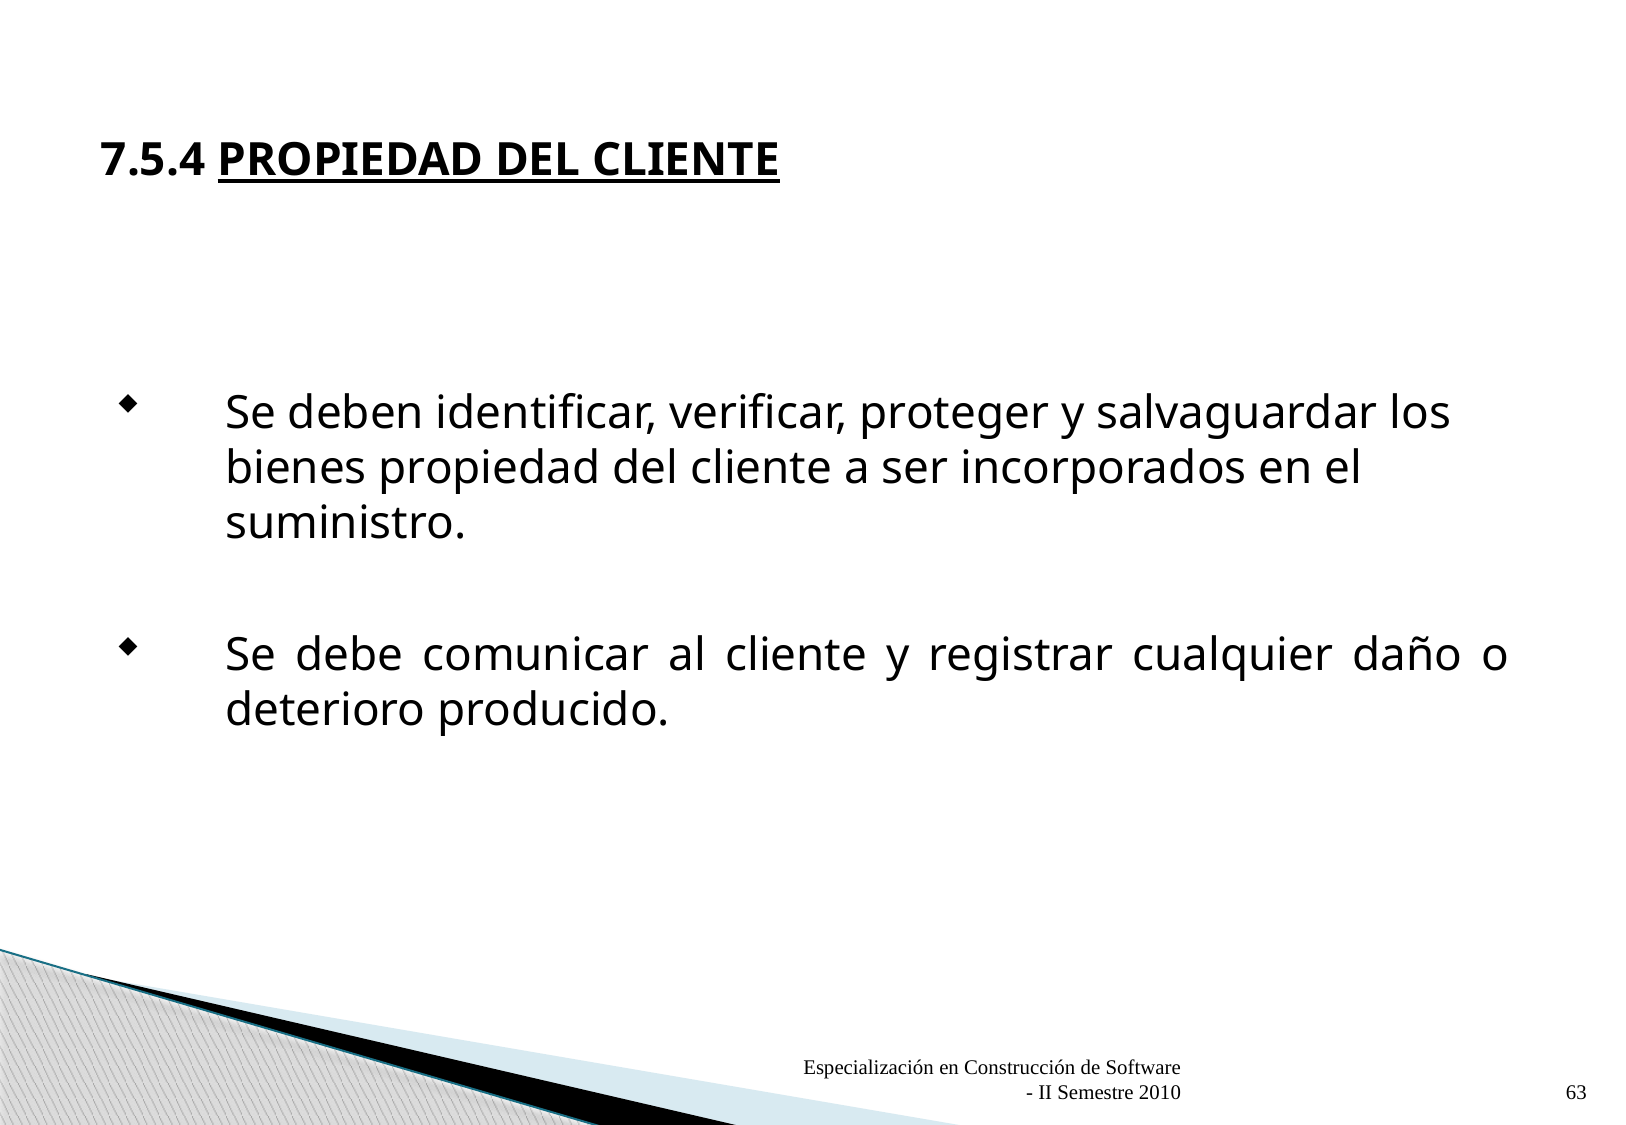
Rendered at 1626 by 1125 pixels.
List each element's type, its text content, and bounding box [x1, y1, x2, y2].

slide_number 63 [1536, 1051, 1602, 1112]
footer Especialización en Construcción de Software - II Semestre 2010 [778, 1051, 1197, 1112]
list 7.5.4 PROPIEDAD DEL CLIENTE [85, 128, 1512, 230]
text_box [87, 774, 1575, 1038]
text_box Se deben identificar, verificar, proteger y salvaguardar los bienes propiedad del cliente a ser incorporados en el suministro. Se debe comunicar al cliente y registrar cualquier daño o deterioro producido. [99, 375, 1525, 800]
